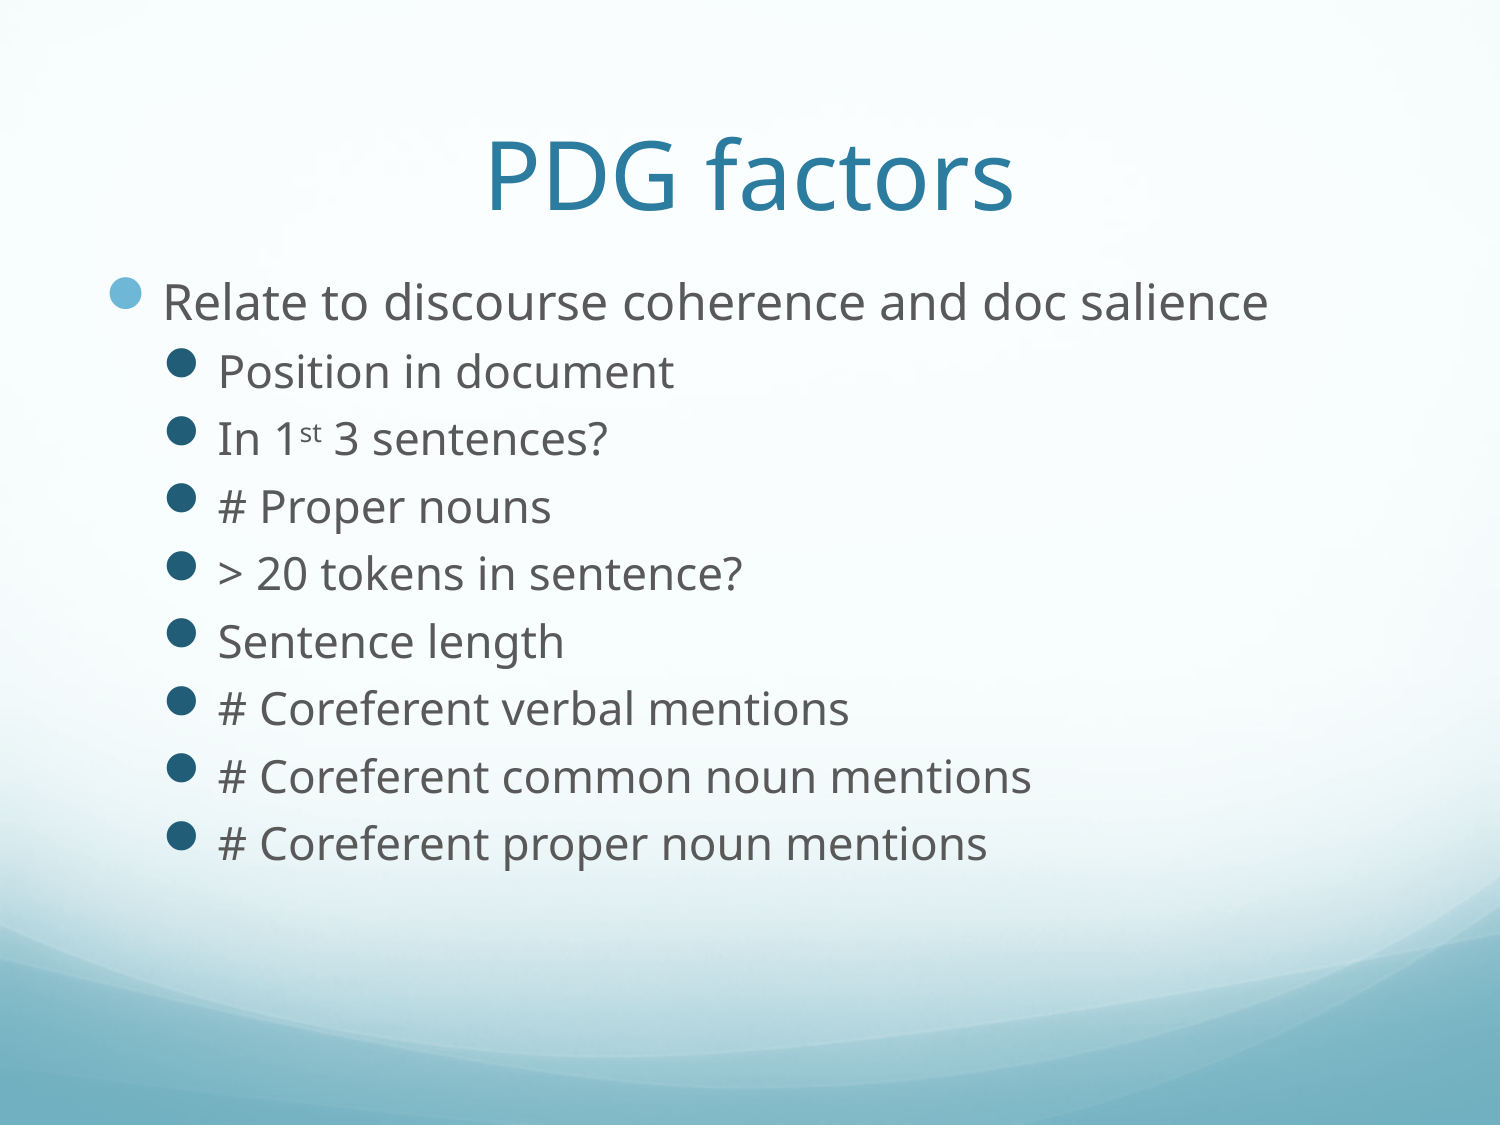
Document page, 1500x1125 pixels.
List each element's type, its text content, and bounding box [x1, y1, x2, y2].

list Relate to discourse coherence and doc salience Position in document In 1st 3 sentences? # Proper nouns > 20 tokens in sentence? Sentence length # Coreferent verbal mentions # Coreferent common noun mentions # Coreferent proper noun mentions [90, 262, 1410, 975]
title PDG factors [90, 17, 1410, 237]
